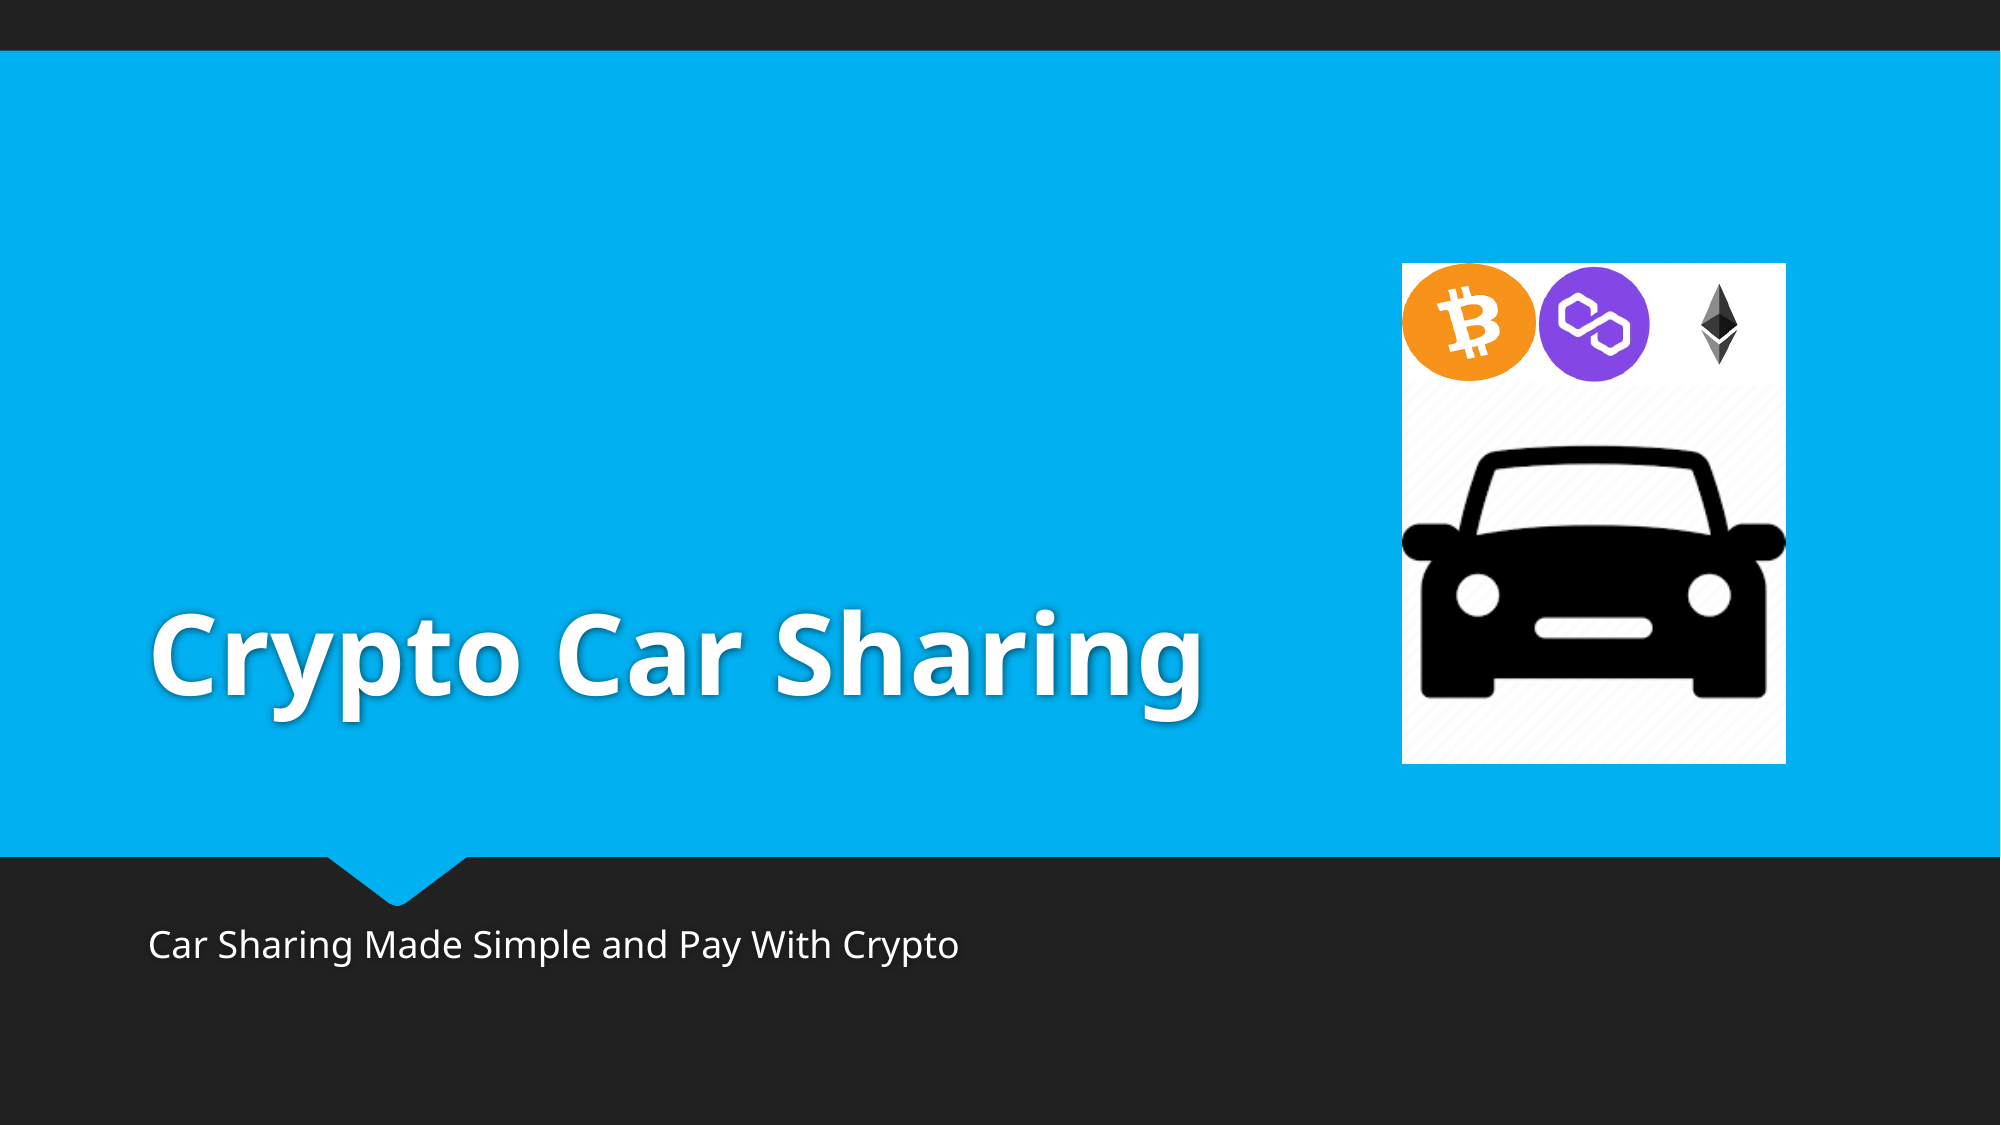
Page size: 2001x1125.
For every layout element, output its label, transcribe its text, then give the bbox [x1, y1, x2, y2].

title Crypto Car Sharing [132, 237, 1868, 726]
picture [1403, 264, 1785, 763]
subtitle Car Sharing Made Simple and Pay With Crypto [132, 913, 1868, 986]
